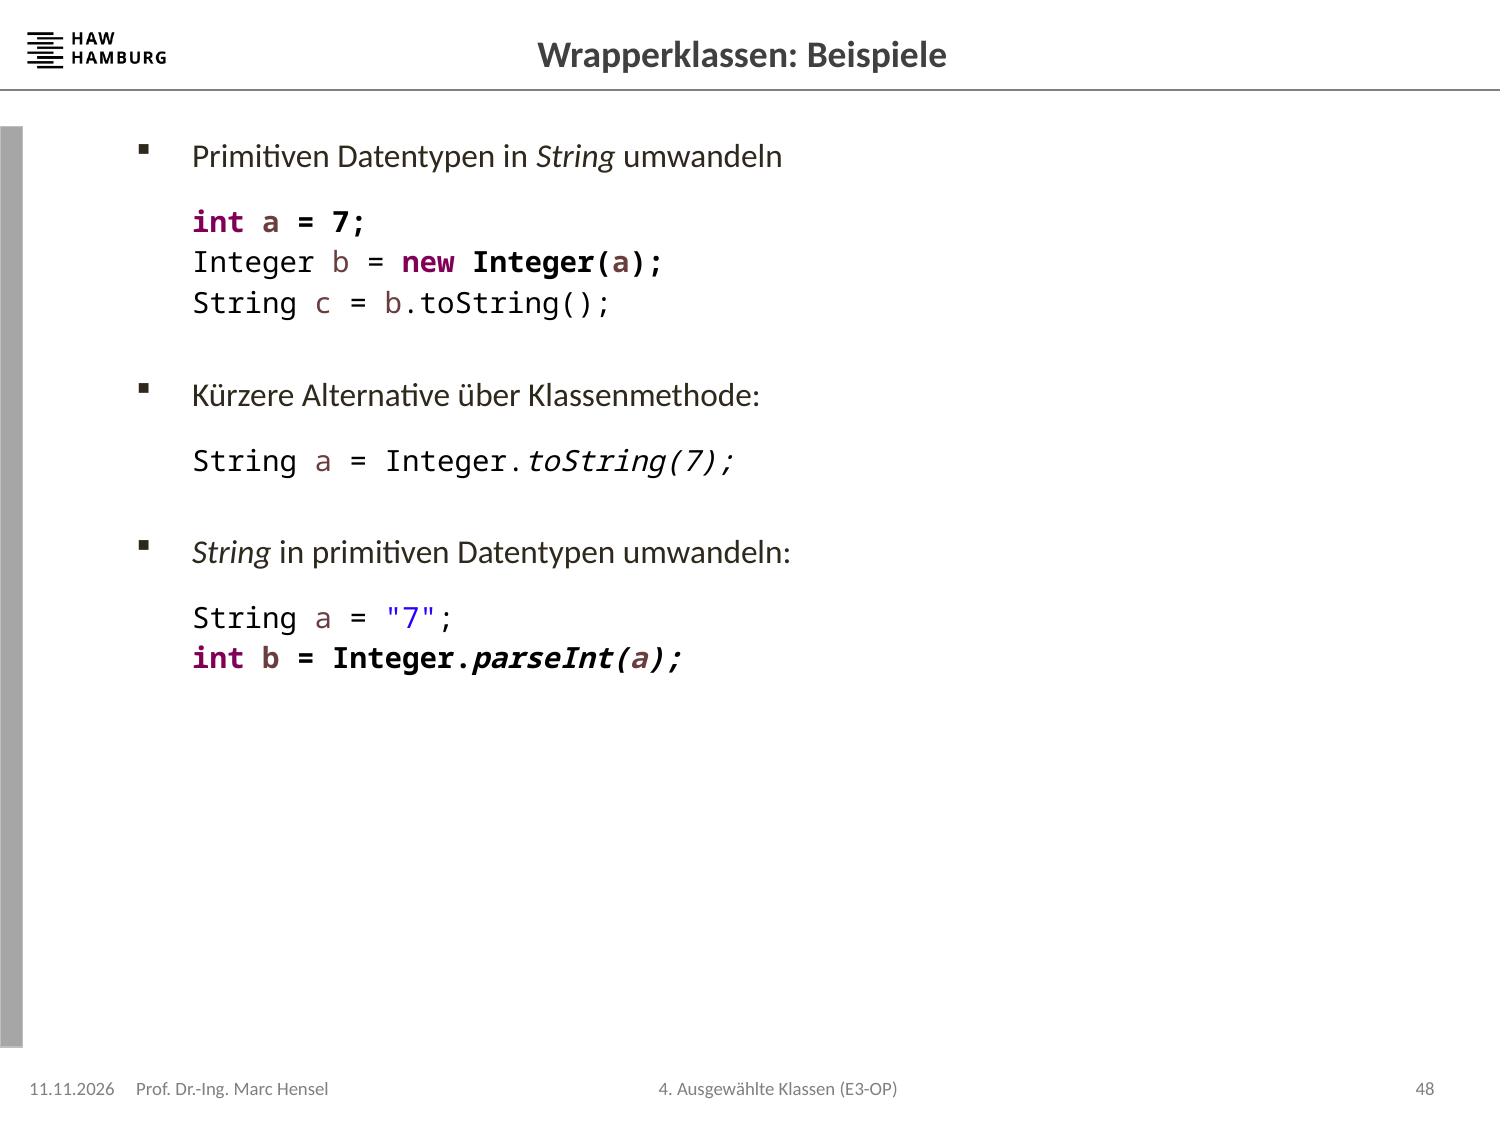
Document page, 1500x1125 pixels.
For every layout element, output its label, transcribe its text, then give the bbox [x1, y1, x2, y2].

title Wrapperklassen: Beispiele [185, 22, 1315, 83]
slide_number 48 [1338, 1076, 1435, 1100]
footer Prof. Dr.-Ing. Marc Hensel [135, 1076, 362, 1100]
picture [15, 20, 177, 80]
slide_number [22, 1076, 135, 1100]
list Primitiven Datentypen in String umwandeln int a = 7; Integer b = new Integer(a); String c = b.toString(); Kürzere Alternative über Klassenmethode: String a = Integer.toString(7); String in primitiven Datentypen umwandeln: String a = "7"; int b = Integer.parseInt(a); [135, 126, 1436, 1048]
